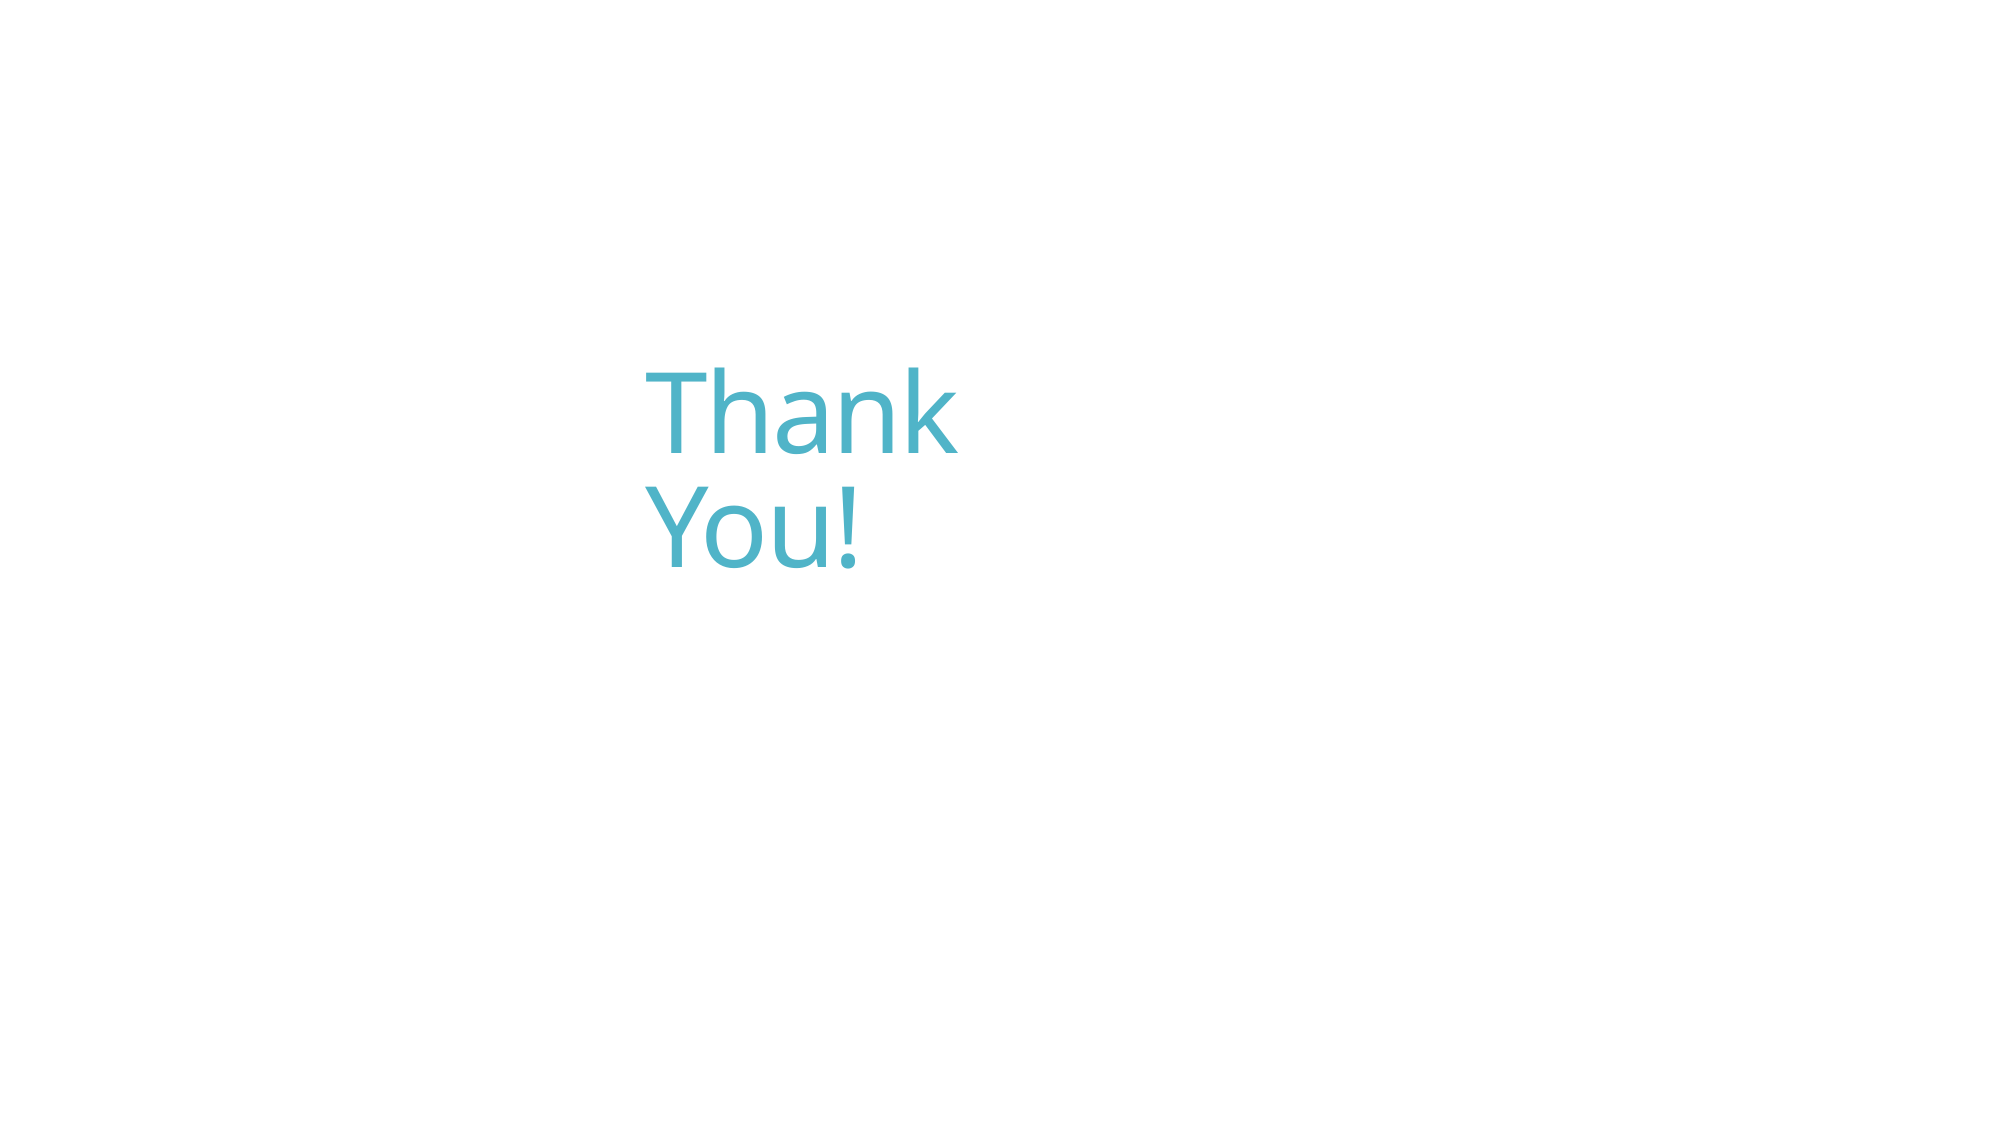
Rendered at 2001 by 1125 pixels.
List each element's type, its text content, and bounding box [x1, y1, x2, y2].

title Thank You! [630, 340, 1209, 613]
